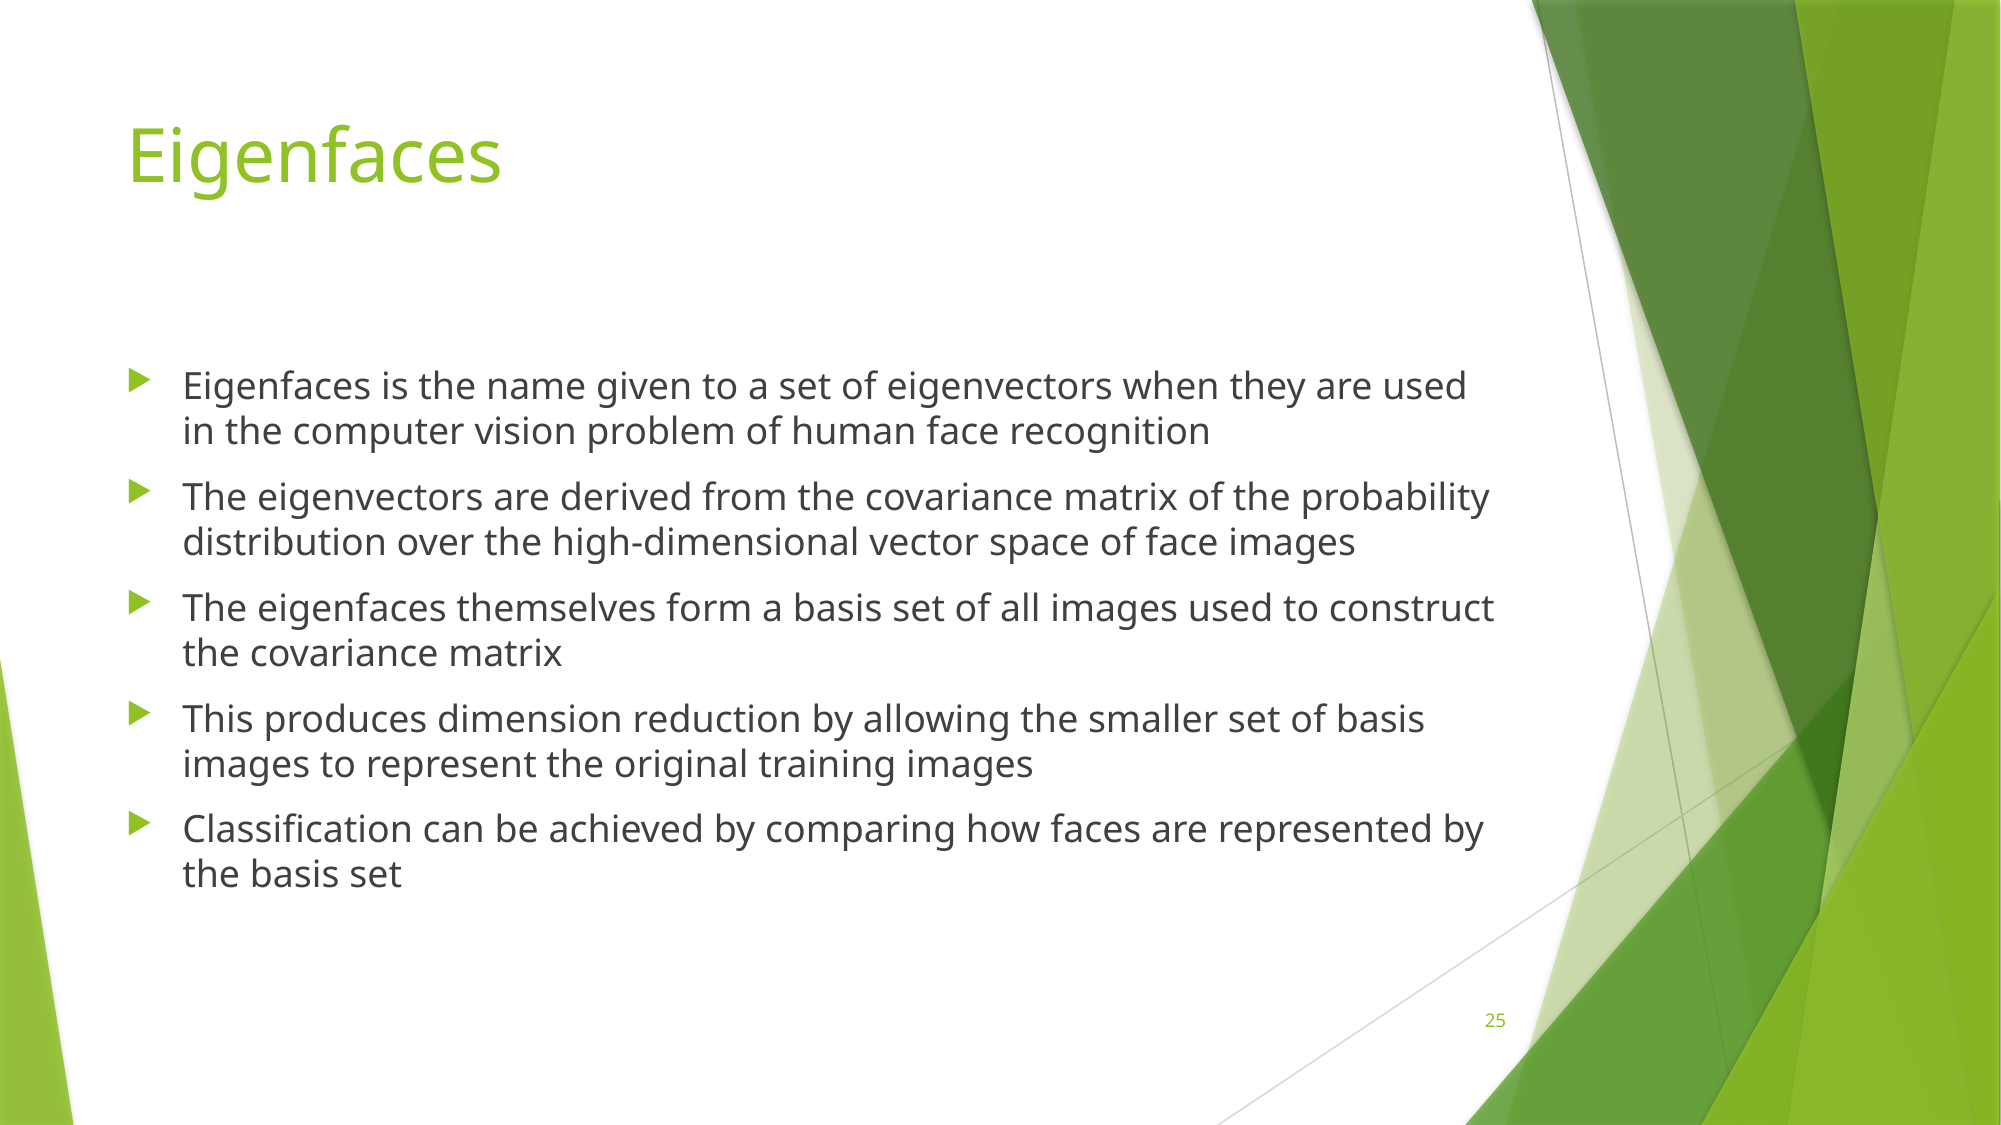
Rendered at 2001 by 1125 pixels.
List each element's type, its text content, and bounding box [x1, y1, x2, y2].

title Eigenfaces [111, 99, 1522, 317]
slide_number 25 [1409, 991, 1522, 1051]
list Eigenfaces is the name given to a set of eigenvectors when they are used in the computer vision problem of human face recognition The eigenvectors are derived from the covariance matrix of the probability distribution over the high-dimensional vector space of face images The eigenfaces themselves form a basis set of all images used to construct the covariance matrix This produces dimension reduction by allowing the smaller set of basis images to represent the original training images Classification can be achieved by comparing how faces are represented by the basis set [111, 354, 1522, 992]
